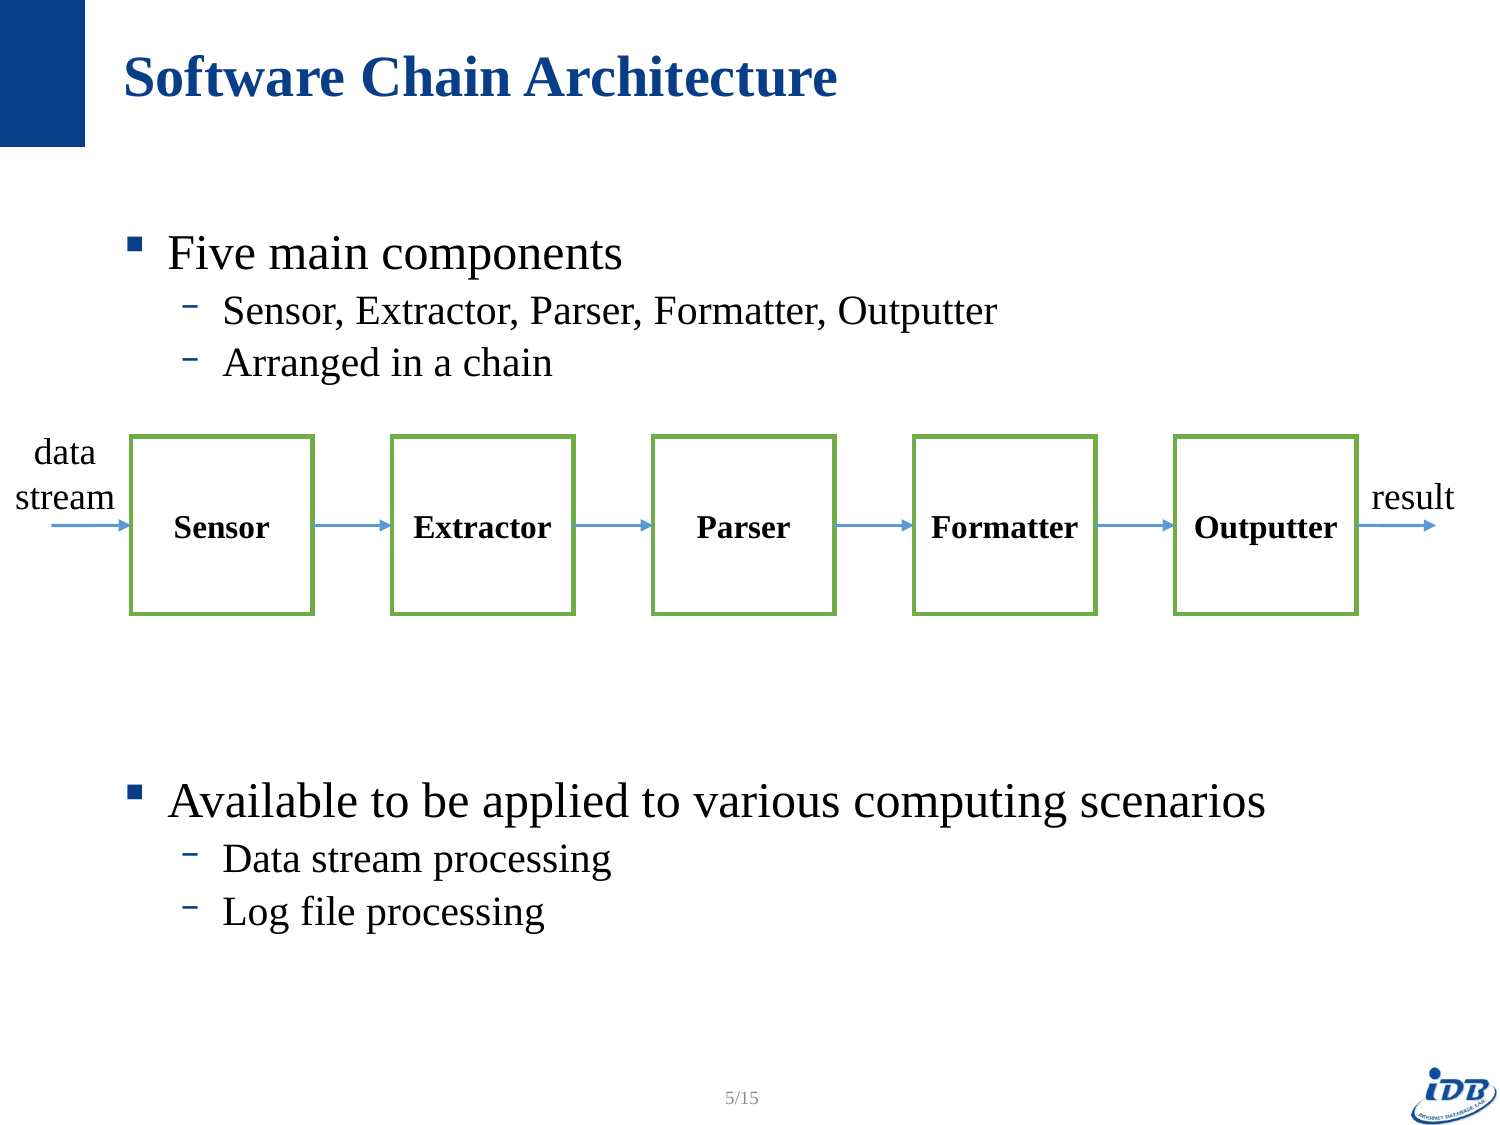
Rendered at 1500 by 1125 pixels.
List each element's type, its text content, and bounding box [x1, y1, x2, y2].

text_box Outputter [1174, 436, 1357, 615]
text_box Parser [652, 436, 835, 615]
text_box result [1356, 464, 1471, 525]
picture [0, 0, 85, 147]
text_box data stream [0, 419, 131, 525]
text_box Extractor [391, 436, 574, 615]
slide_number 5/15 [573, 1076, 911, 1118]
text_box Formatter [913, 436, 1096, 615]
text_box Sensor [130, 436, 313, 615]
list Five main components Sensor, Extractor, Parser, Formatter, Outputter Arranged in a chain Available to be applied to various computing scenarios Data stream processing Log file processing [108, 218, 1471, 524]
picture [1411, 1067, 1497, 1125]
list Five main components Sensor, Extractor, Parser, Formatter, Outputter Arranged in a chain Available to be applied to various computing scenarios Data stream processing Log file processing [108, 525, 1471, 1077]
title Software Chain Architecture [108, 15, 1379, 140]
